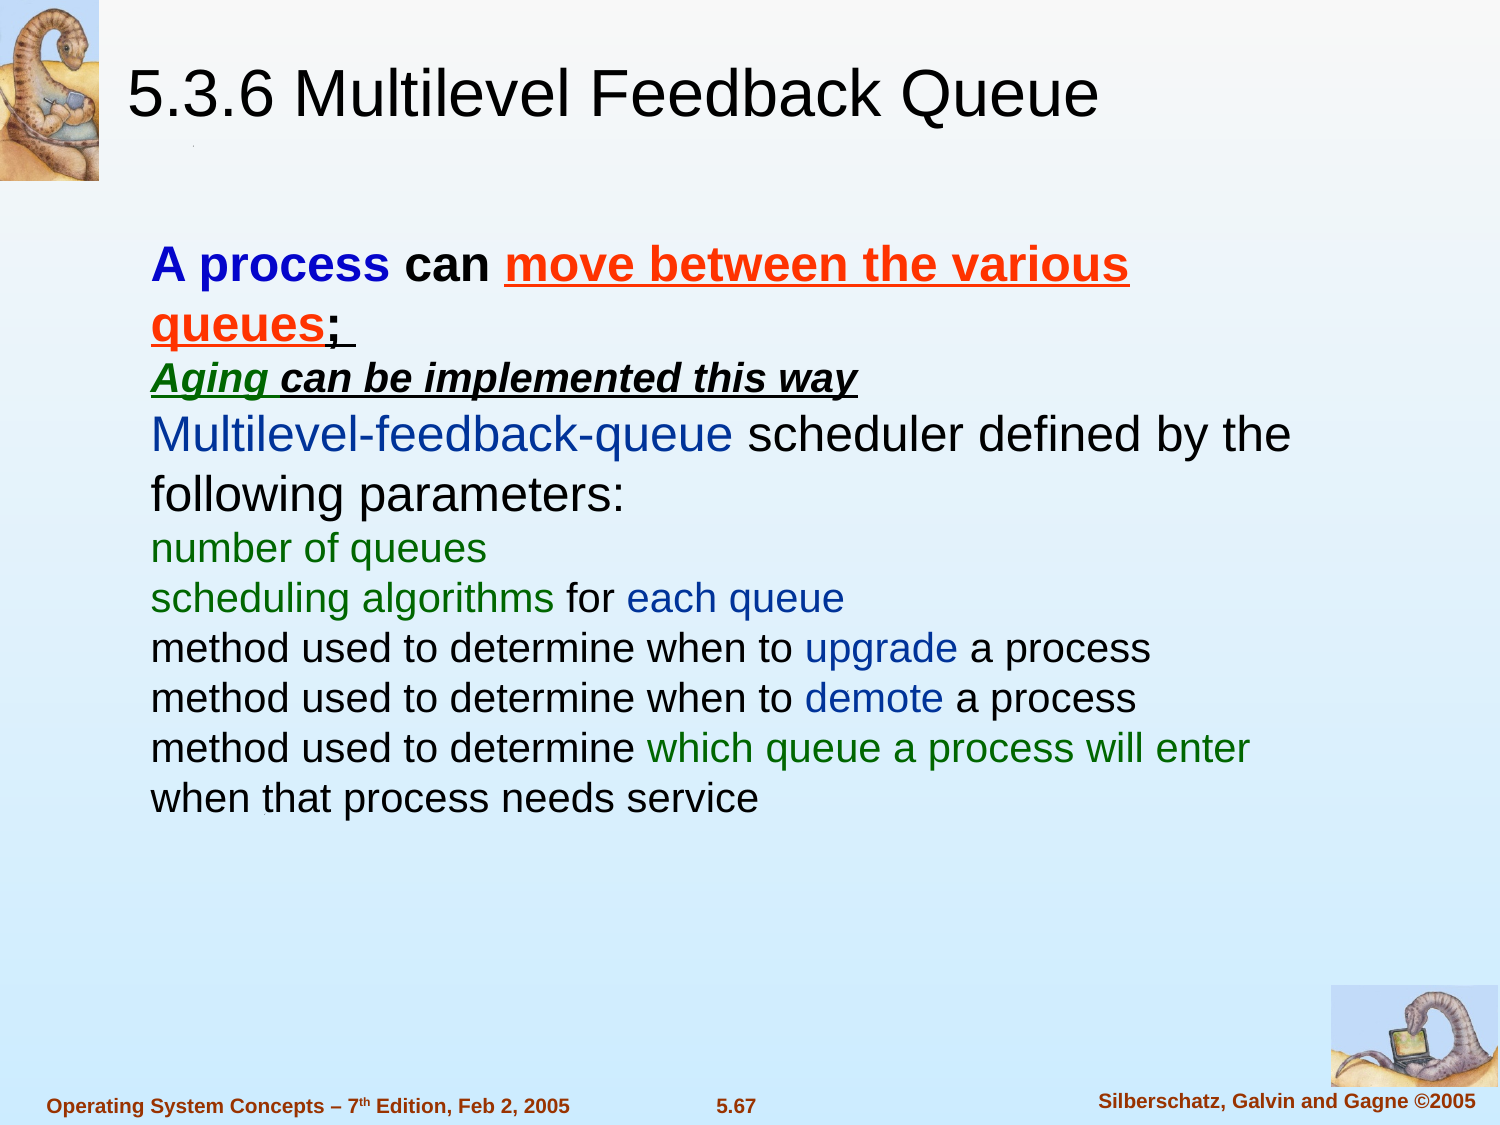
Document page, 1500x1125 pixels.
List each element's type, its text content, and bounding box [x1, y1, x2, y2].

list A process can move between the various queues; Aging can be implemented this way Multilevel-feedback-queue scheduler defined by the following parameters: number of queues scheduling algorithms for each queue method used to determine when to upgrade a process method used to determine when to demote a process method used to determine which queue a process will enter when that process needs service [135, 223, 1342, 1012]
picture [0, 0, 99, 181]
title 5.3.6 Multilevel Feedback Queue [112, 37, 1438, 138]
picture [1331, 985, 1498, 1087]
